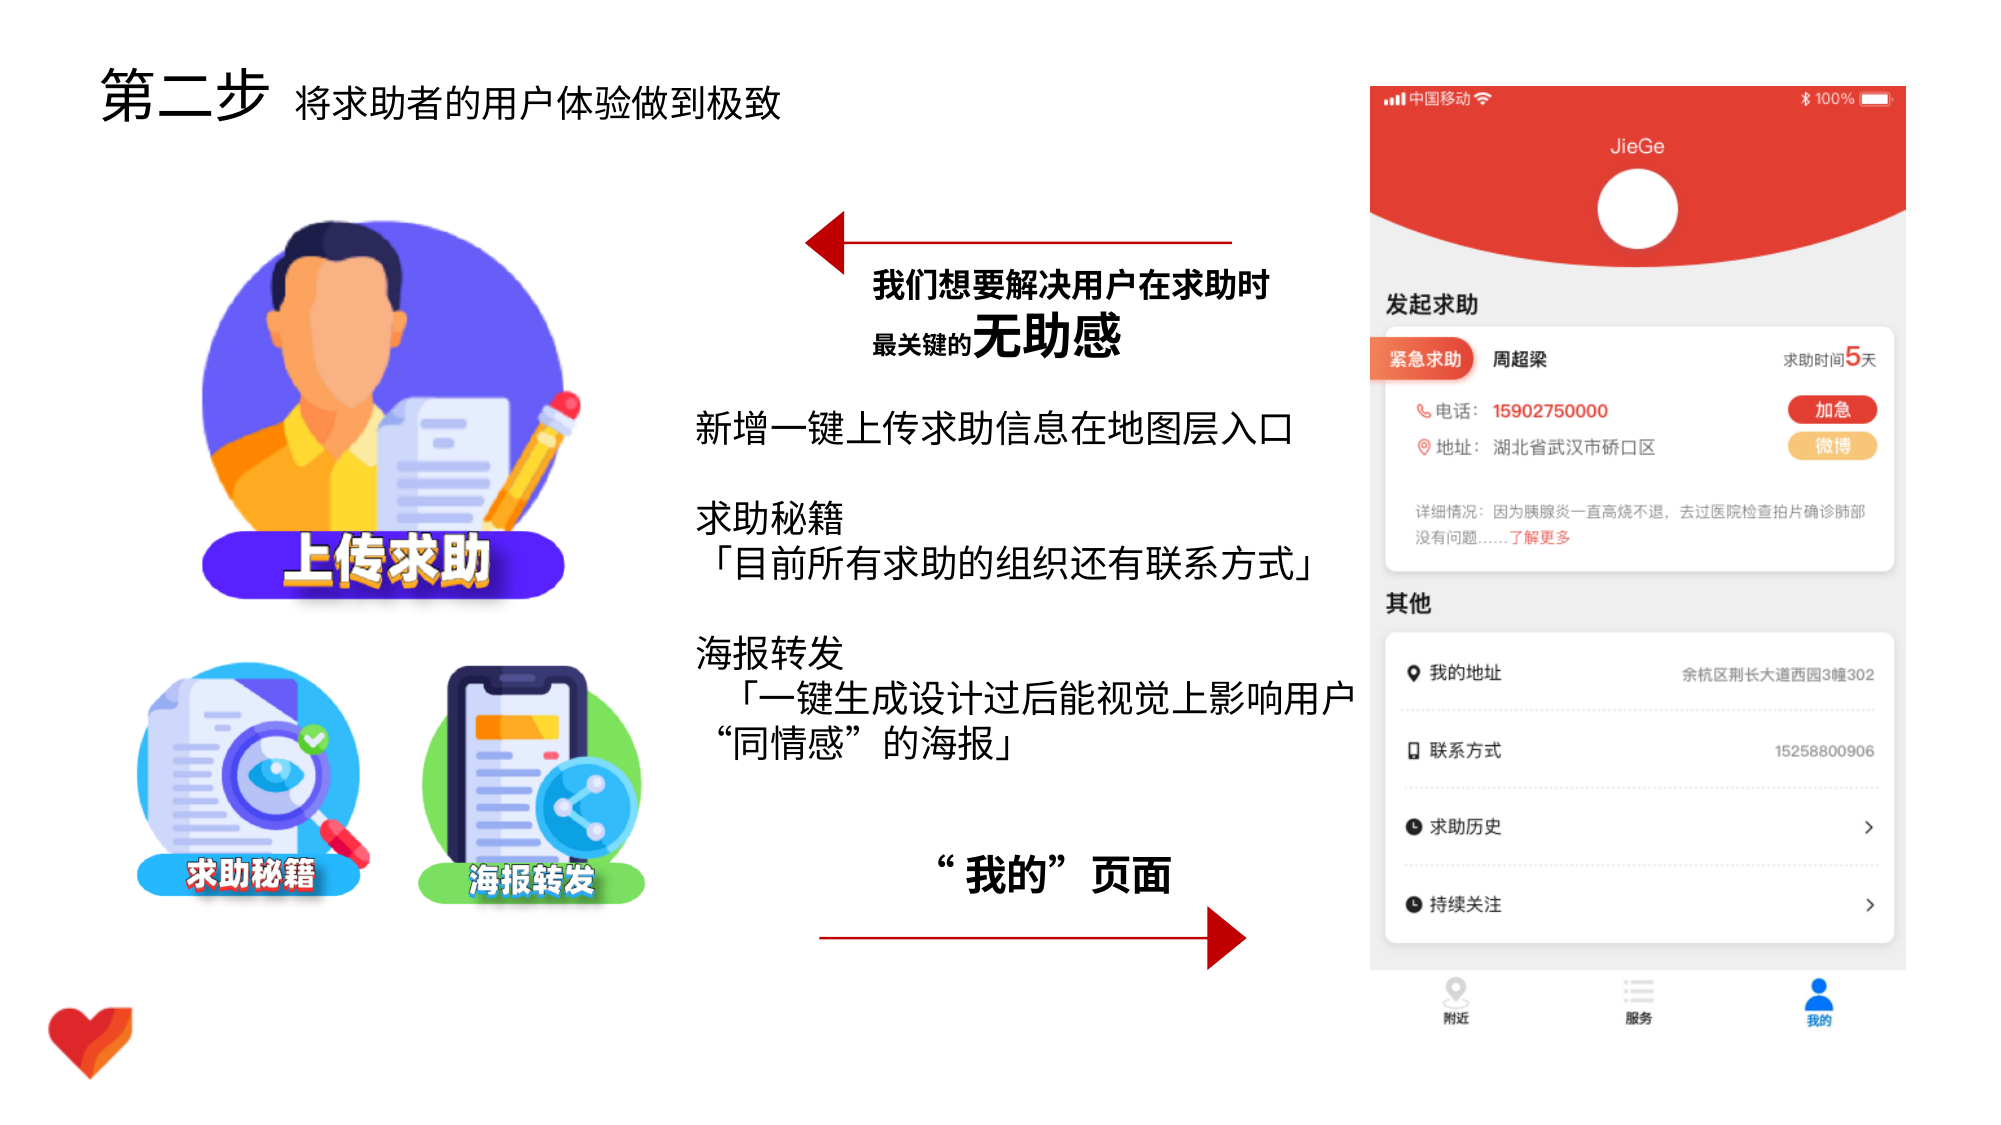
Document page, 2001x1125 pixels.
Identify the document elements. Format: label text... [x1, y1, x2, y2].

text_box [803, 208, 1233, 277]
text_box 我们想要解决用户在求助时 最关键的无助感 [857, 257, 1342, 372]
text_box [818, 904, 1249, 973]
picture [1370, 86, 1906, 1039]
text_box “我的”页面 [898, 863, 1318, 906]
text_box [80, 191, 683, 921]
picture [36, 990, 151, 1096]
text_box 第二步 将求助者的用户体验做到极致 [83, 51, 798, 137]
text_box 新增一键上传求助信息在地图层入口 求助秘籍 「目前所有求助的组织还有联系方式」 海报转发 「一键生成设计过后能视觉上影响用户“同情感”的海报」 [683, 397, 1370, 863]
